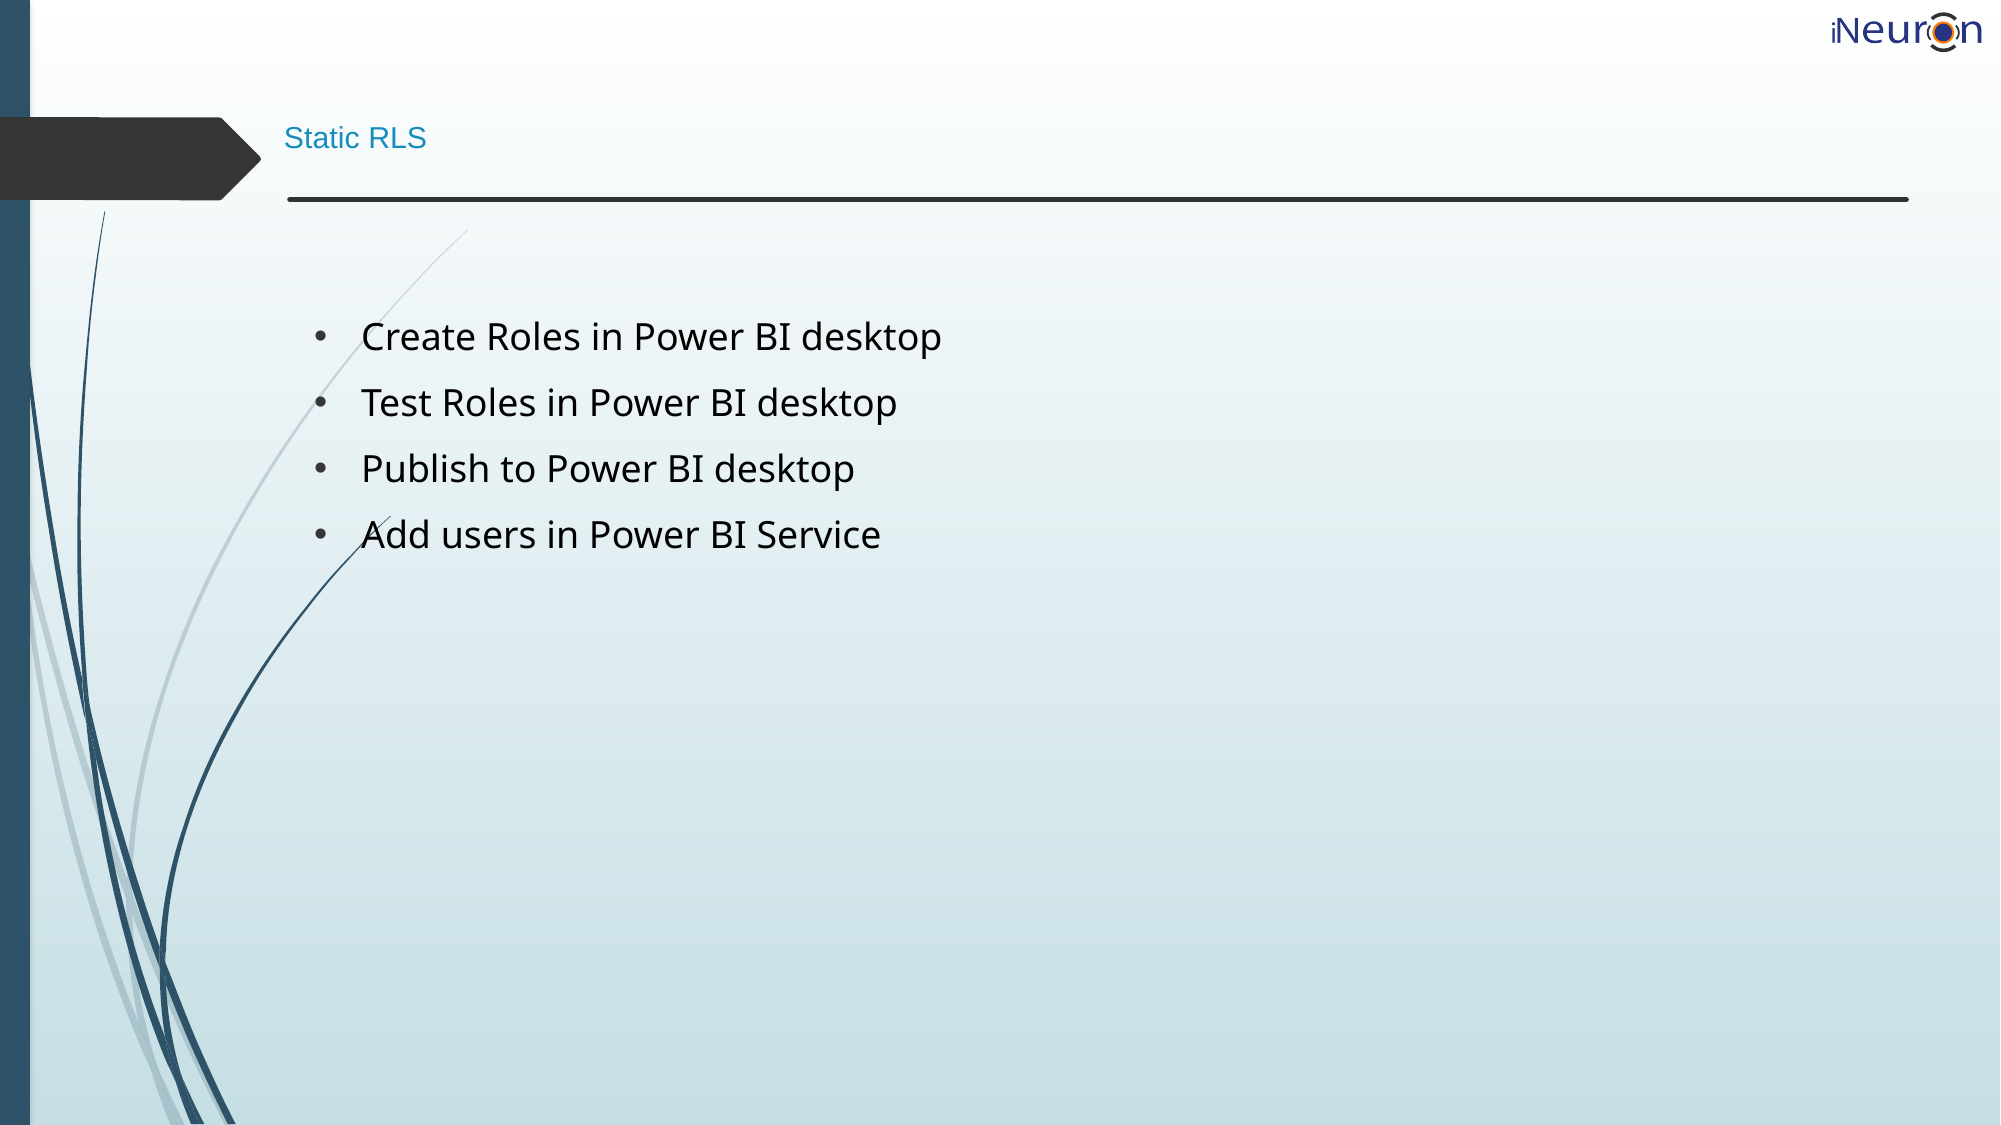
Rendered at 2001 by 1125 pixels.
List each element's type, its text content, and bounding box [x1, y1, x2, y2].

picture [1830, 6, 1985, 54]
title Static RLS [269, 111, 1731, 200]
list Create Roles in Power BI desktop Test Roles in Power BI desktop Publish to Power BI desktop Add users in Power BI Service [289, 305, 1885, 1003]
